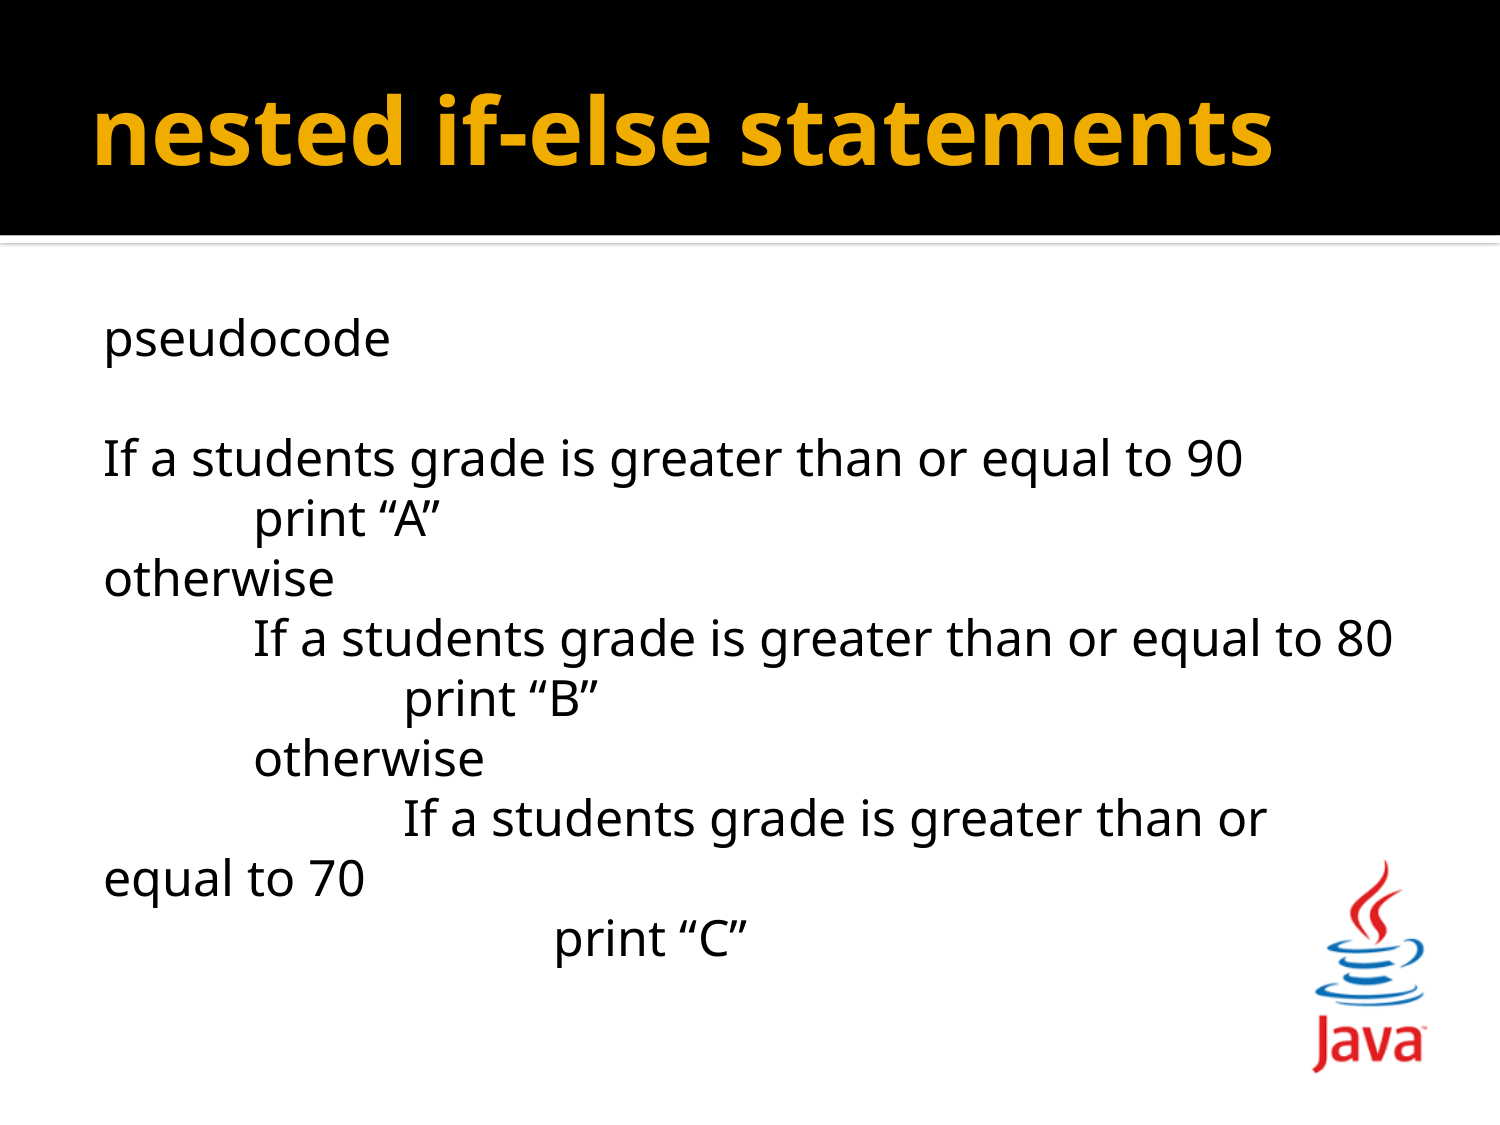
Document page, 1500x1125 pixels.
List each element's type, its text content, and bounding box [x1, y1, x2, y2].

list pseudocode If a students grade is greater than or equal to 90 print “A” otherwise If a students grade is greater than or equal to 80 print “B” otherwise If a students grade is greater than or equal to 70 print “C” [75, 291, 1425, 1050]
picture [1269, 850, 1469, 1091]
title nested if-else statements [75, 25, 1425, 231]
